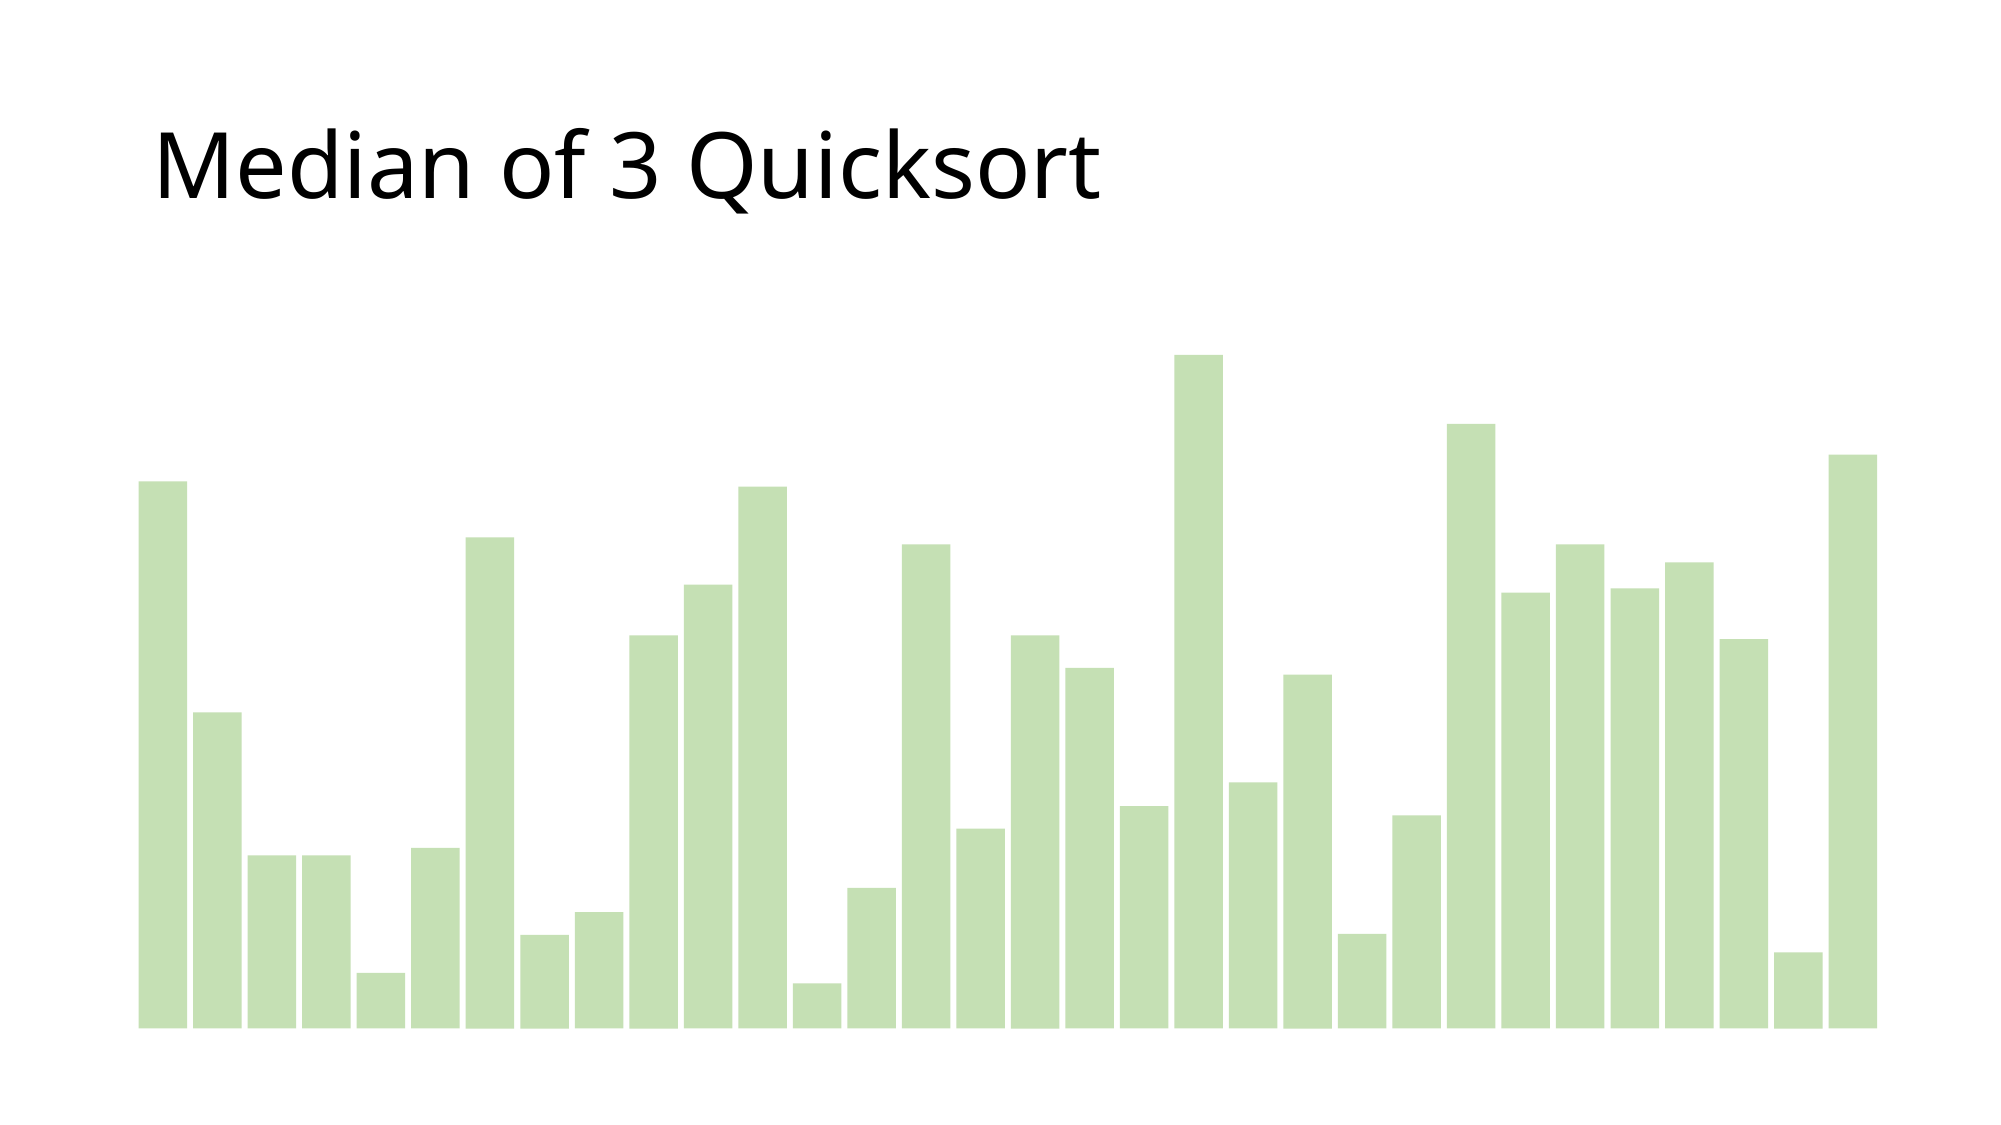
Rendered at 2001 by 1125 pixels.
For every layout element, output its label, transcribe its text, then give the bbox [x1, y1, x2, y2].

text_box [1555, 543, 1606, 1029]
text_box [1664, 561, 1715, 1029]
text_box [1337, 933, 1387, 1029]
text_box [247, 854, 297, 1029]
text_box [1446, 423, 1496, 1029]
text_box [1500, 592, 1551, 1029]
text_box [955, 828, 1006, 1029]
text_box [465, 536, 515, 1030]
text_box [1064, 667, 1115, 1029]
text_box [1228, 781, 1278, 1029]
text_box [301, 854, 352, 1029]
text_box [519, 934, 570, 1030]
text_box [192, 711, 243, 1029]
text_box [1773, 951, 1824, 1030]
text_box [1173, 354, 1224, 1029]
text_box [1828, 454, 1878, 1029]
text_box [356, 972, 406, 1029]
text_box [1010, 634, 1060, 1030]
text_box [1282, 674, 1333, 1030]
text_box [1119, 805, 1169, 1029]
text_box [683, 583, 733, 1029]
text_box [1719, 638, 1769, 1029]
title Median of 3 Quicksort [137, 59, 1863, 278]
text_box [1610, 587, 1660, 1029]
text_box [1391, 814, 1442, 1029]
text_box [410, 847, 461, 1029]
text_box [574, 911, 624, 1029]
text_box [737, 486, 788, 1029]
text_box [628, 634, 679, 1030]
text_box [846, 887, 897, 1029]
text_box [138, 480, 188, 1029]
text_box [792, 982, 842, 1029]
text_box [901, 543, 951, 1029]
